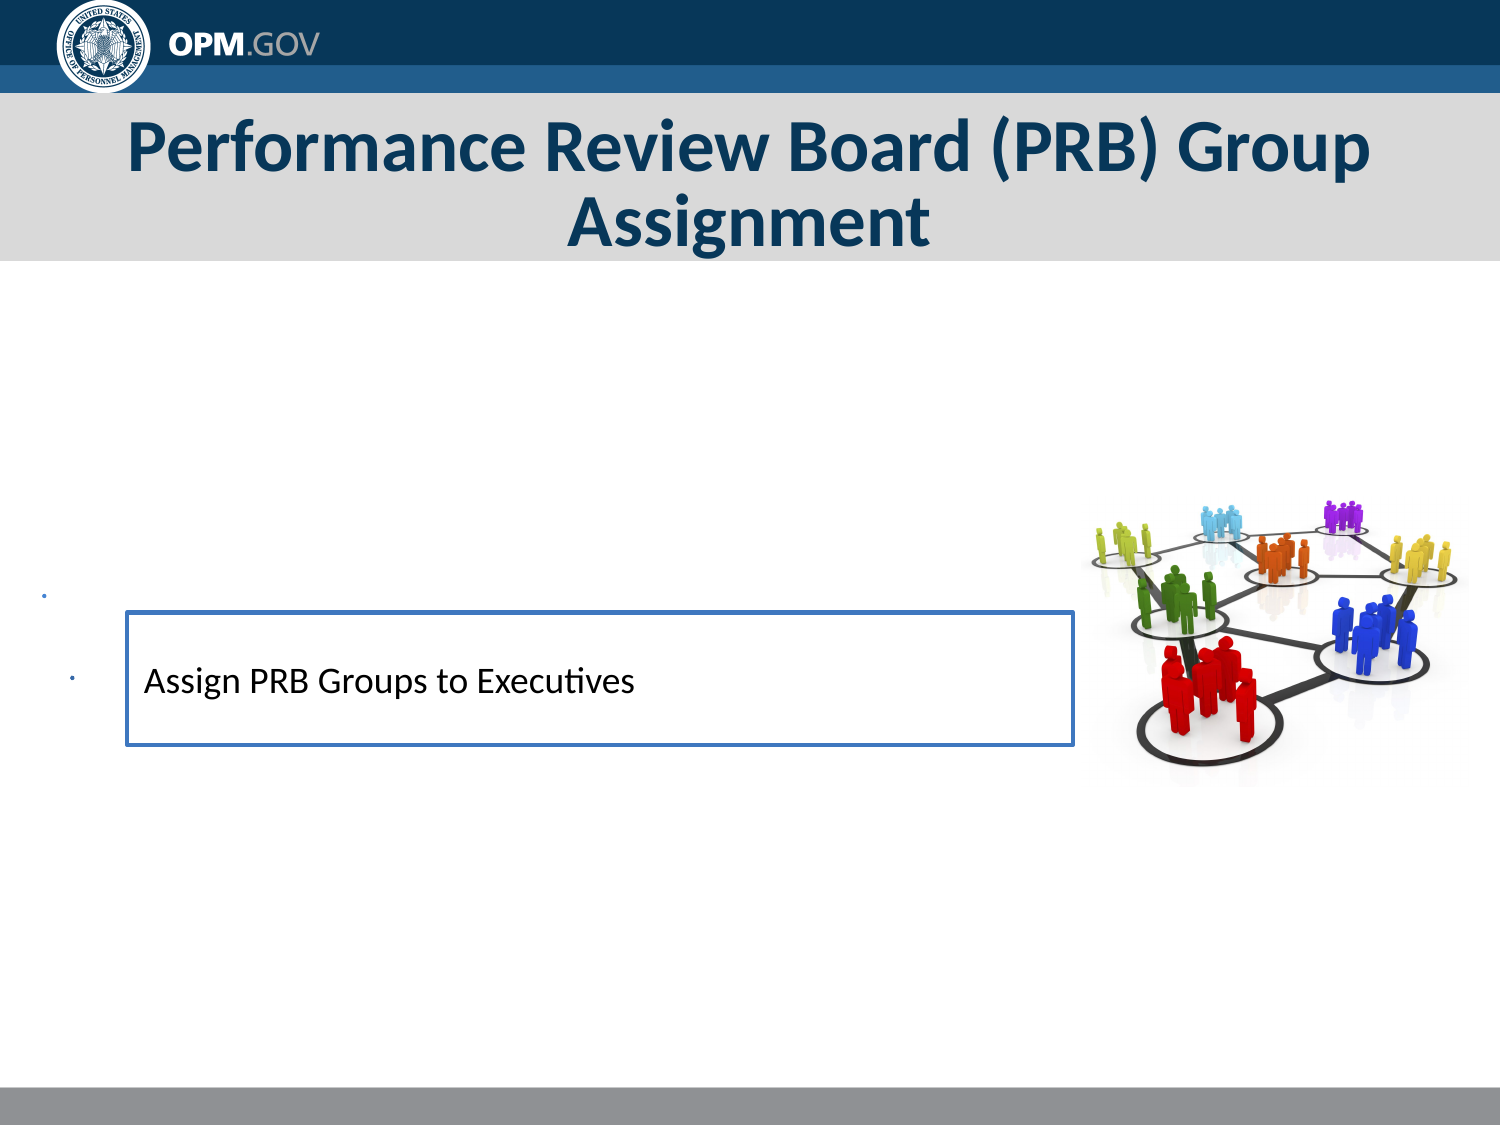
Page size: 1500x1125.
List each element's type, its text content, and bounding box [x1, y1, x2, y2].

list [67, 496, 1074, 762]
picture [0, 0, 1500, 93]
picture [0, 261, 1500, 1125]
title Performance Review Board (PRB) Group Assignment [0, 93, 1500, 261]
